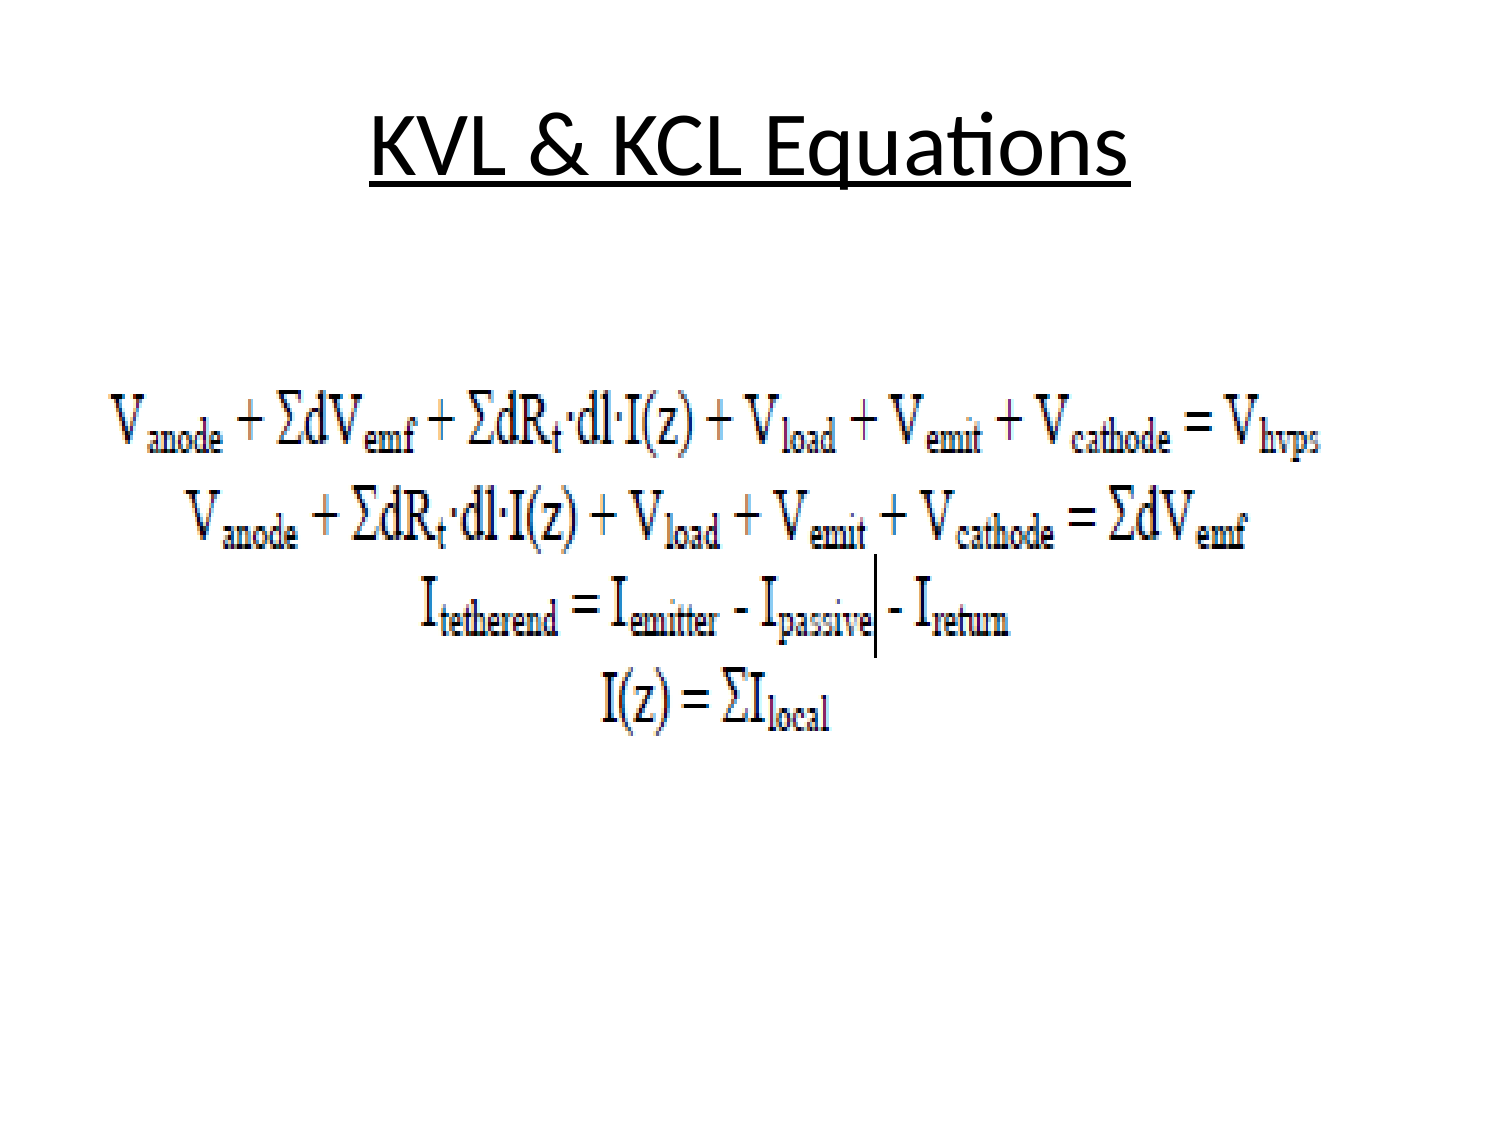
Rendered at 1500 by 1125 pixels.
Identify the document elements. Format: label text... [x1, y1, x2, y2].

picture [74, 349, 1451, 801]
title KVL & KCL Equations [75, 45, 1425, 233]
